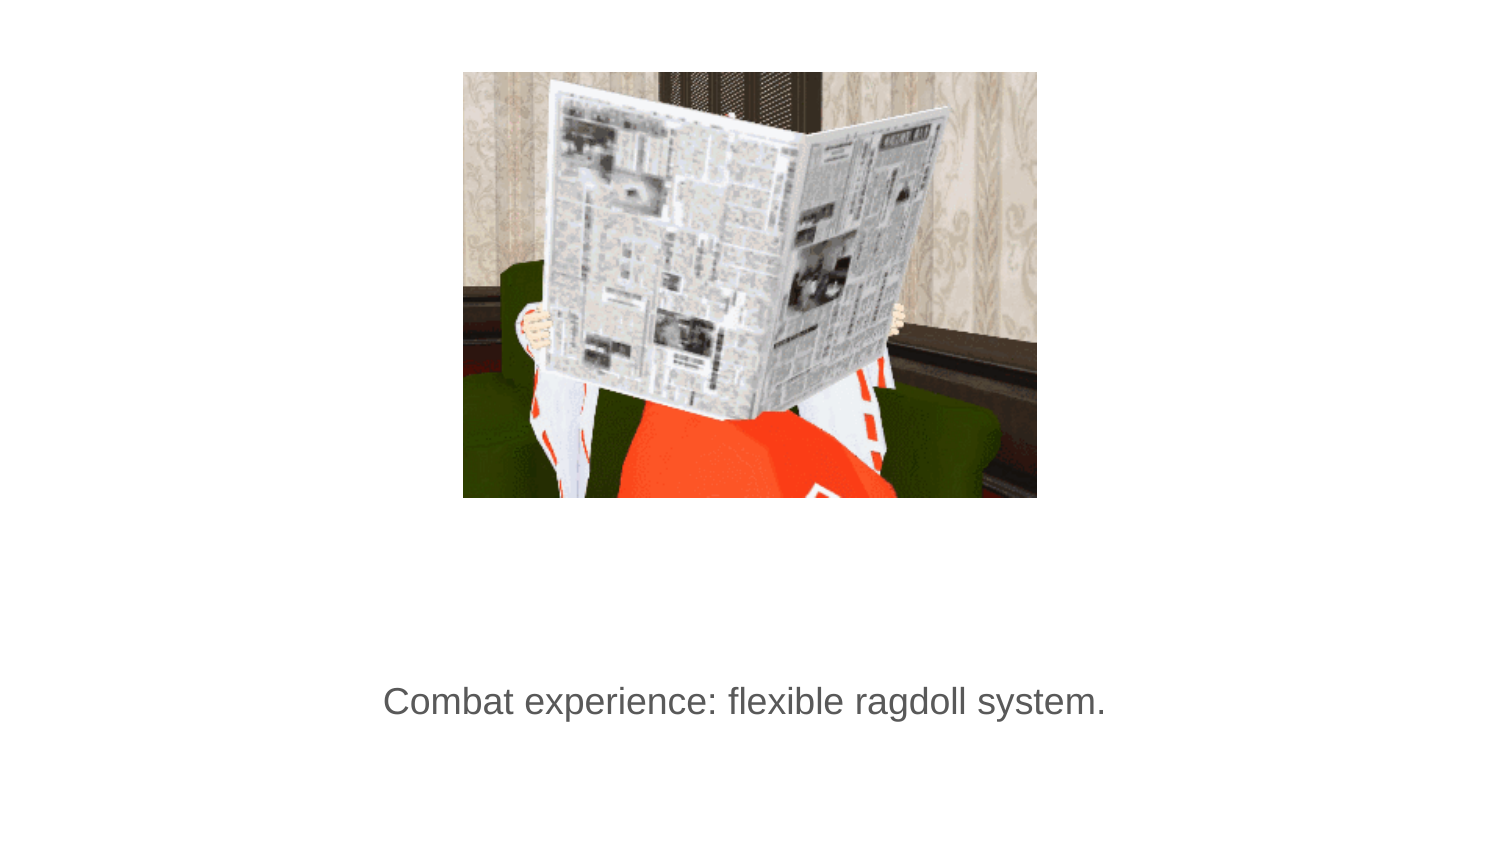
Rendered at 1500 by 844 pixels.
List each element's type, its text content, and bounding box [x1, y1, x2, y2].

picture [462, 72, 1037, 499]
list Combat experience: flexible ragdoll system. [51, 655, 1449, 750]
